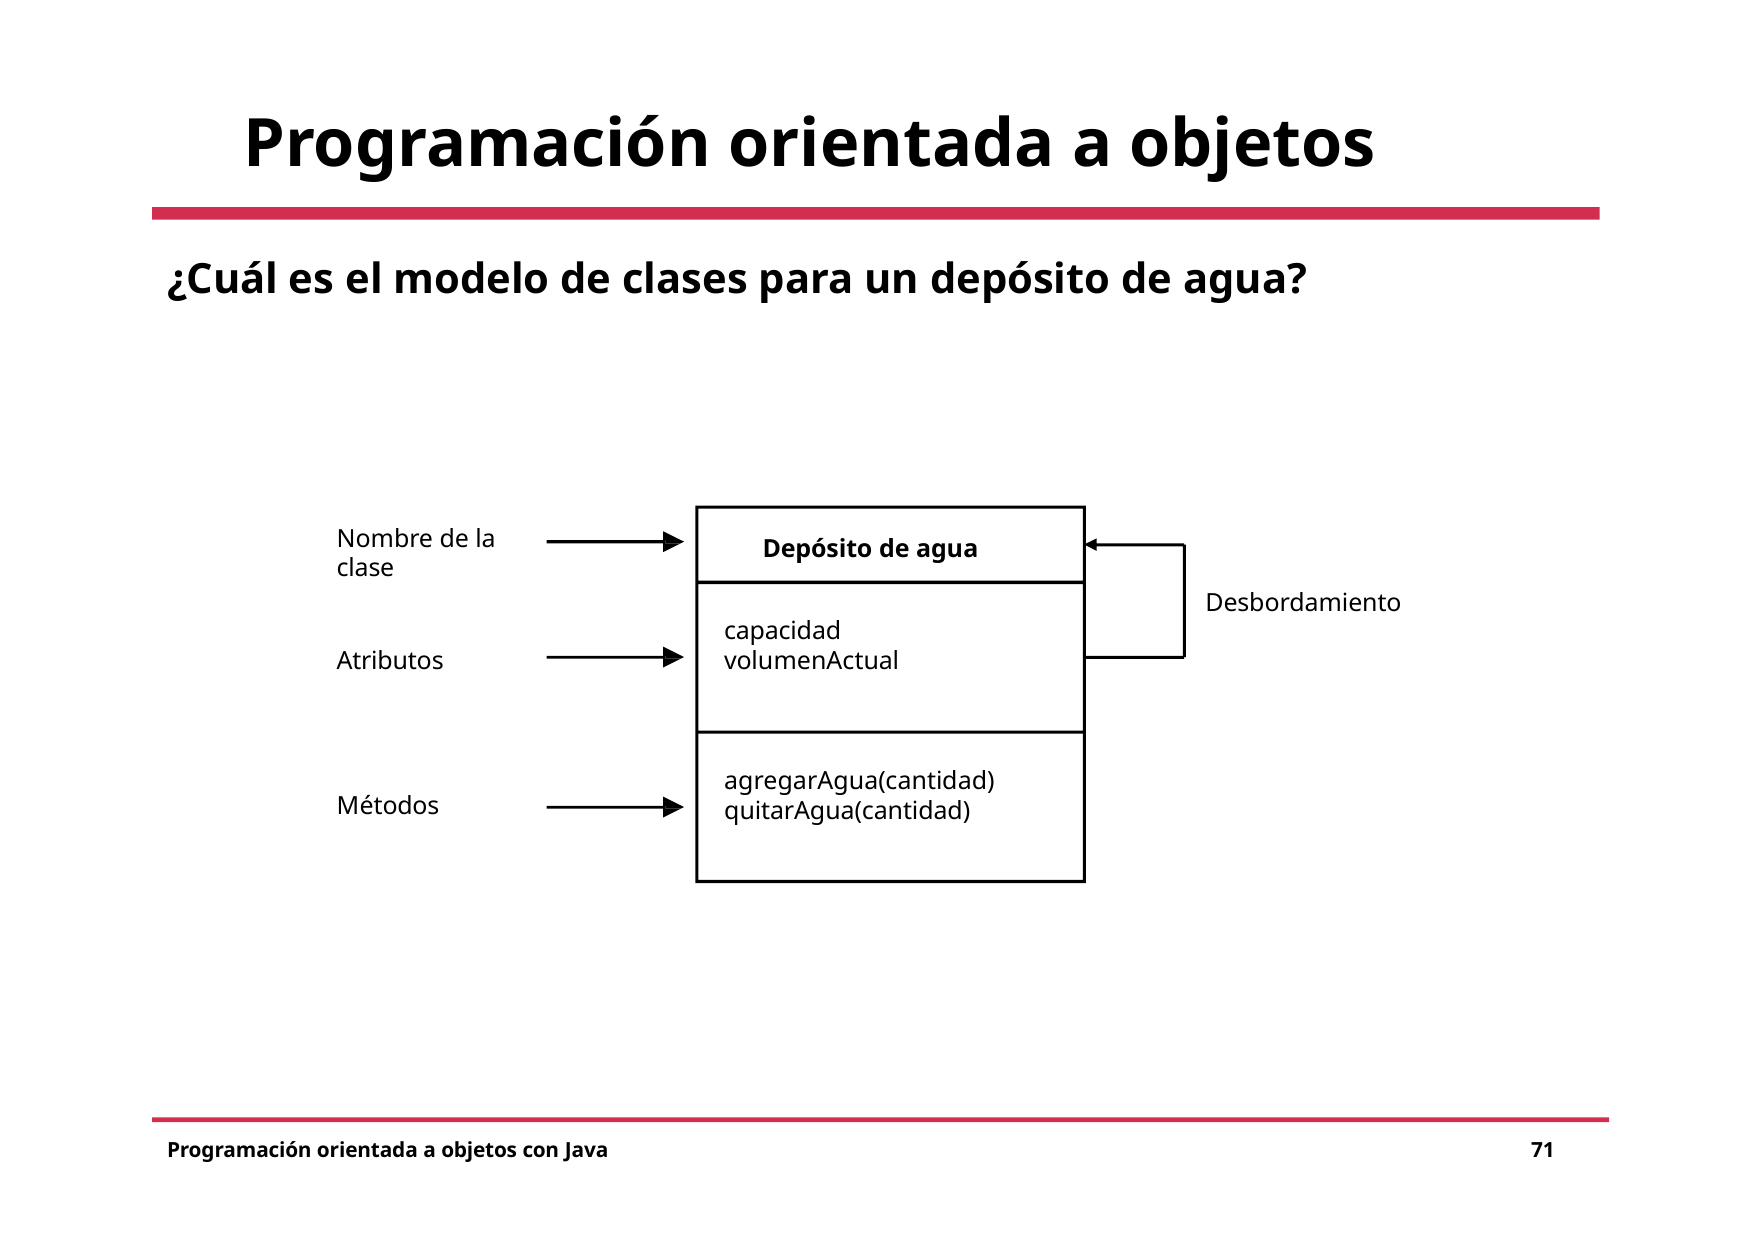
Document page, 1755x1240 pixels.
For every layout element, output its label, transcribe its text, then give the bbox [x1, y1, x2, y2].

title Programación orientada a objetos [241, 97, 1520, 307]
footer Programación orientada a objetos con Java [165, 1134, 675, 1240]
text_box [546, 796, 685, 818]
text_box [546, 531, 685, 553]
text_box capacidad volumenActual [722, 612, 911, 675]
slide_number 71 [1524, 1134, 1583, 1240]
text_box [695, 505, 1086, 884]
text_box Depósito de agua [760, 530, 1009, 563]
text_box [546, 646, 685, 668]
text_box [1084, 538, 1186, 659]
text_box Atributos [334, 642, 452, 675]
text_box Métodos [334, 787, 444, 820]
text_box ¿Cuál es el modelo de clases para un depósito de agua? [165, 249, 1471, 302]
text_box agregarAgua(cantidad) quitarAgua(cantidad) [722, 762, 1016, 825]
text_box Nombre de la clase [334, 519, 508, 582]
text_box Desbordamiento [1203, 584, 1414, 617]
